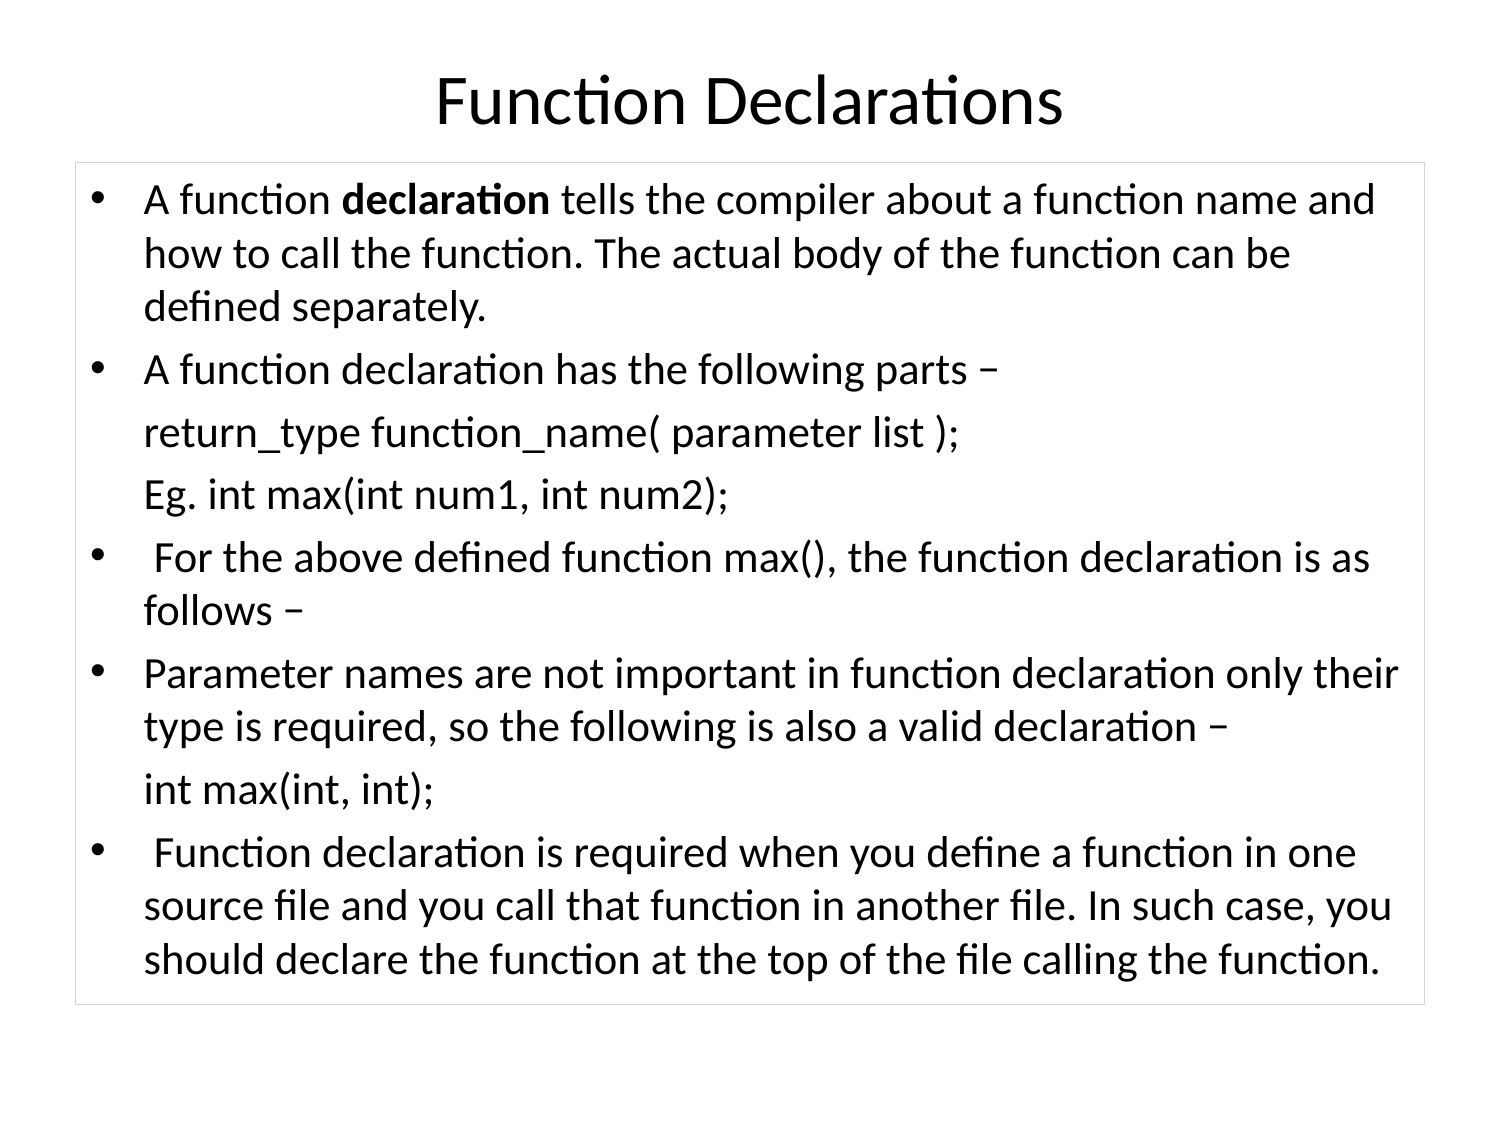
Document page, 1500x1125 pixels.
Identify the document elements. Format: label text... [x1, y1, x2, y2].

title Function Declarations [75, 45, 1425, 162]
list A function declaration tells the compiler about a function name and how to call the function. The actual body of the function can be defined separately. A function declaration has the following parts − return_type function_name( parameter list ); Eg. int max(int num1, int num2); For the above defined function max(), the function declaration is as follows − Parameter names are not important in function declaration only their type is required, so the following is also a valid declaration − int max(int, int); Function declaration is required when you define a function in one source file and you call that function in another file. In such case, you should declare the function at the top of the file calling the function. [75, 162, 1425, 1005]
